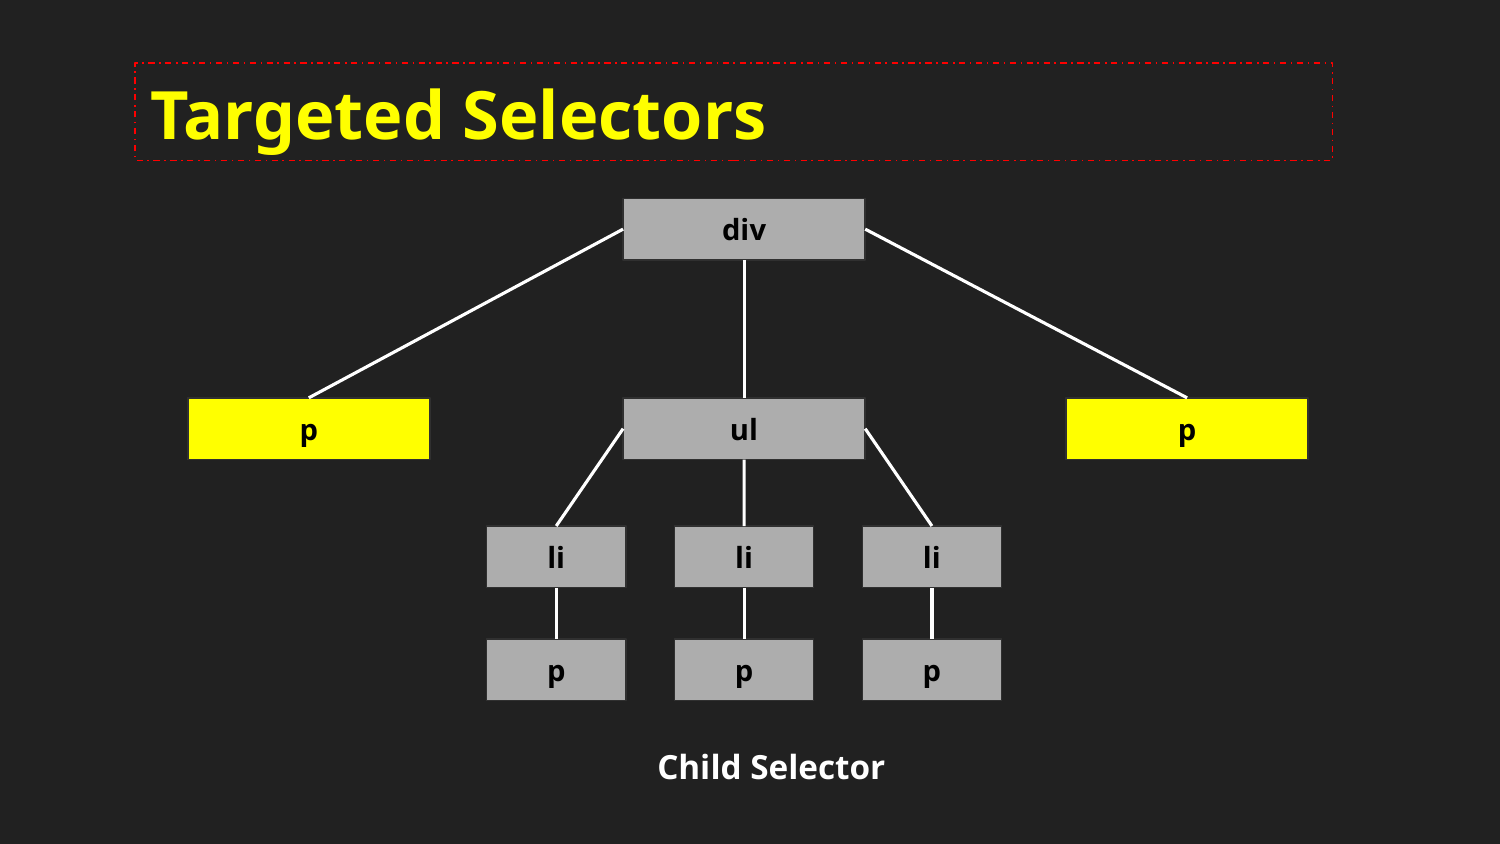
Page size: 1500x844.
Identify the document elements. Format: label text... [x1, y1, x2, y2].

text_box p [674, 638, 814, 701]
text_box p [486, 638, 626, 701]
text_box p [862, 638, 1002, 701]
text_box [864, 228, 1188, 399]
text_box p [1066, 397, 1309, 460]
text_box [556, 428, 624, 527]
text_box Child Selector [428, 724, 1040, 844]
text_box li [486, 526, 626, 588]
title Targeted Selectors [135, 63, 1333, 161]
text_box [308, 228, 624, 399]
text_box li [674, 526, 814, 588]
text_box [864, 428, 933, 527]
text_box ul [623, 397, 866, 460]
text_box li [862, 526, 1002, 588]
text_box div [623, 198, 866, 260]
text_box p [187, 397, 430, 460]
